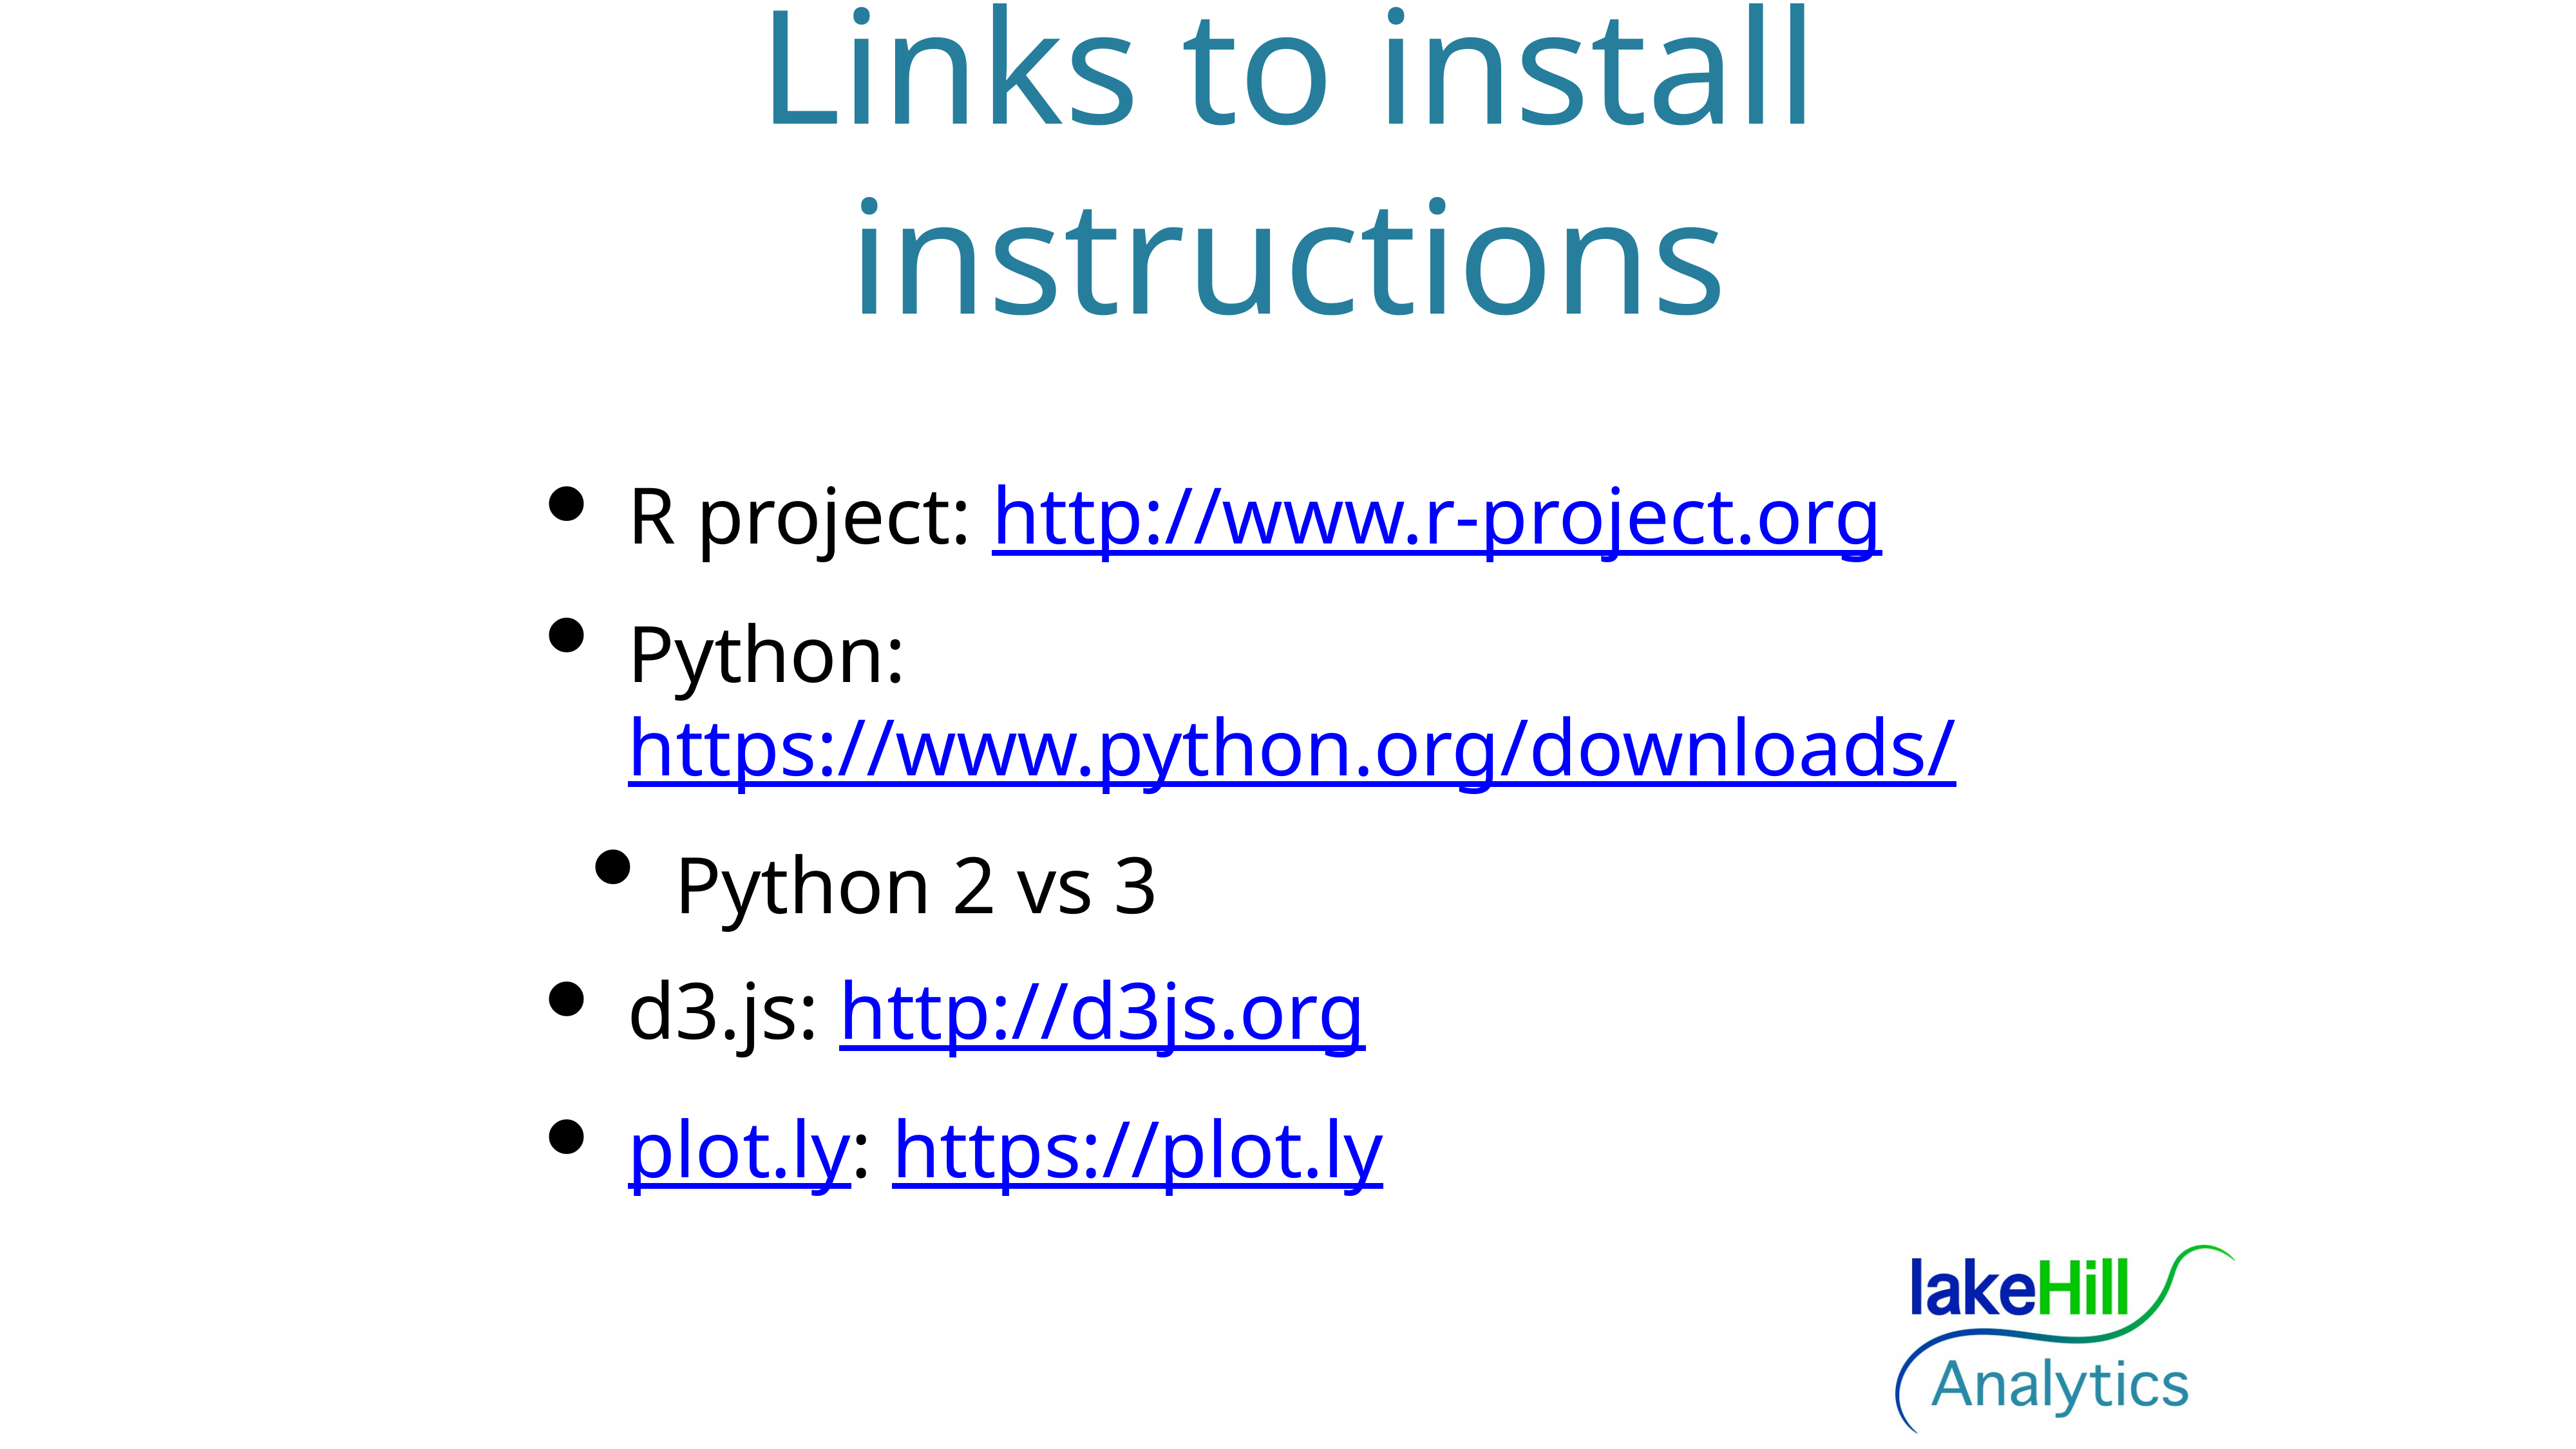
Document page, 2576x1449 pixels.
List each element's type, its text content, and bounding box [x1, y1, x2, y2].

title Links to install instructions [363, 37, 2212, 274]
list R project: http://www.r-project.org Python: https://www.python.org/downloads/ Python 2 vs 3 d3.js: http://d3js.org plot.ly: https://plot.ly [510, 411, 2066, 1261]
picture [1895, 1245, 2235, 1434]
